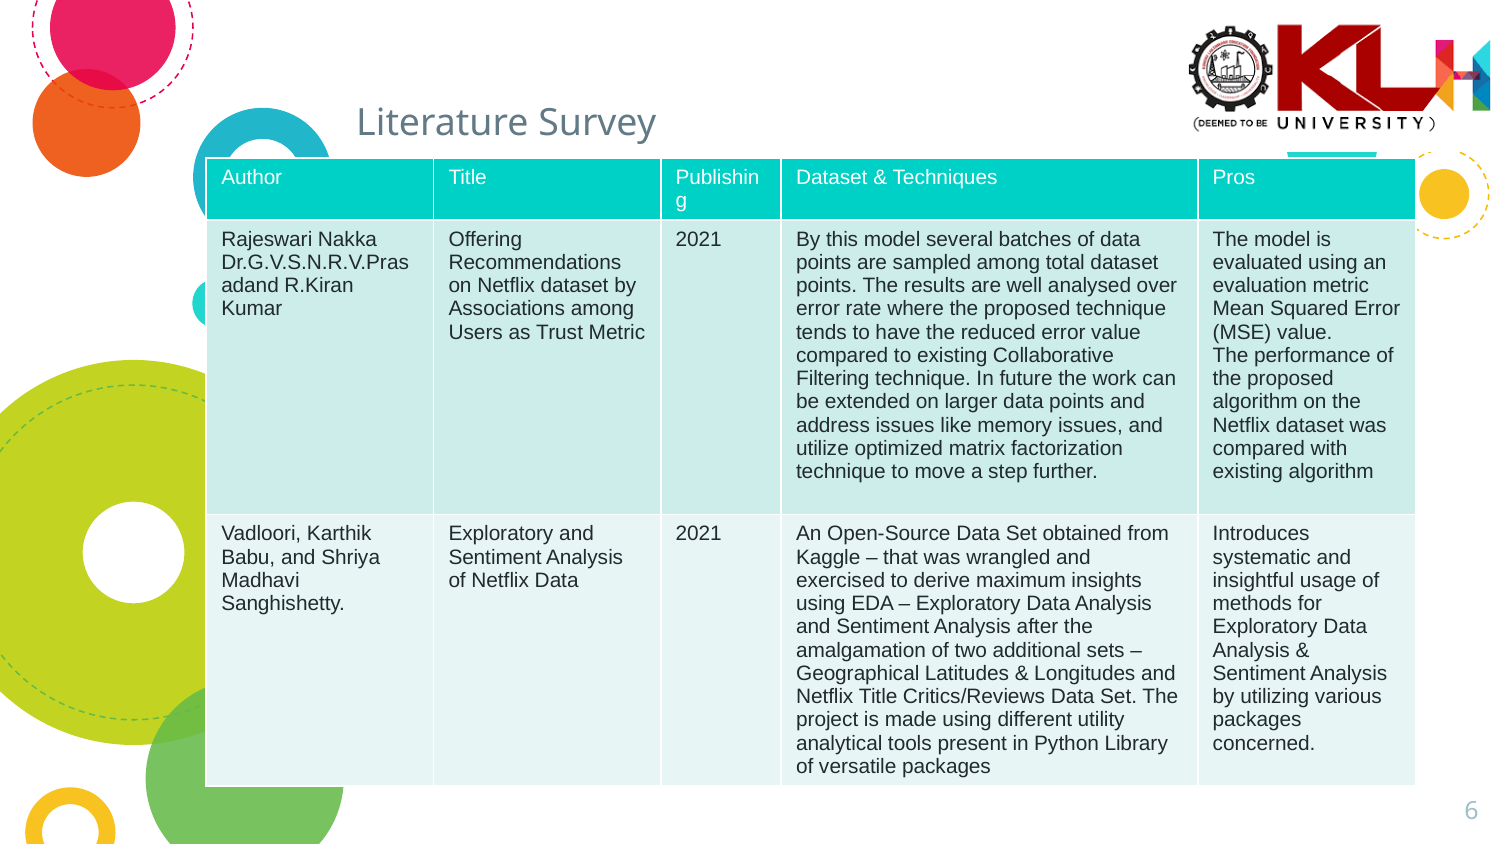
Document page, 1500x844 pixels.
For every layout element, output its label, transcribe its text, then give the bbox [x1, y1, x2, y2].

table_header Publishing [662, 159, 780, 219]
picture [1181, 0, 1500, 152]
slide_number 6 [1416, 779, 1494, 844]
table_cell An Open-Source Data Set obtained from Kaggle – that was wrangled and exercised to derive maximum insights using EDA – Exploratory Data Analysis and Sentiment Analysis after the amalgamation of two additional sets – Geographical Latitudes & Longitudes and Netflix Title Critics/Reviews Data Set. The project is made using different utility analytical tools present in Python Library of versatile packages [782, 515, 1197, 785]
table_cell Rajeswari Nakka Dr.G.V.S.N.R.V.Prasadand R.Kiran Kumar [207, 221, 433, 514]
table_cell 2021 [662, 221, 780, 514]
table_header Dataset & Techniques [782, 159, 1197, 219]
table_cell By this model several batches of data points are sampled among total dataset points. The results are well analysed over error rate where the proposed technique tends to have the reduced error value compared to existing Collaborative Filtering technique. In future the work can be extended on larger data points and address issues like memory issues, and utilize optimized matrix factorization technique to move a step further. [782, 221, 1197, 514]
table_cell The model is evaluated using an evaluation metric Mean Squared Error (MSE) value. The performance of the proposed algorithm on the Netflix dataset was compared with existing algorithm [1199, 221, 1415, 514]
table_cell Vadloori, Karthik Babu, and Shriya Madhavi Sanghishetty. [207, 515, 433, 785]
table_header Author [207, 159, 433, 219]
table_cell Offering Recommendations on Netflix dataset by Associations among Users as Trust Metric [434, 221, 660, 514]
table_header Title [434, 159, 660, 219]
table_cell 2021 [662, 515, 780, 785]
table_cell Introduces systematic and insightful usage of methods for Exploratory Data Analysis & Sentiment Analysis by utilizing various packages concerned. [1199, 515, 1415, 785]
table_header Pros [1199, 160, 1415, 219]
table_cell Exploratory and Sentiment Analysis of Netflix Data [434, 515, 660, 785]
title Literature Survey [340, 53, 1178, 157]
